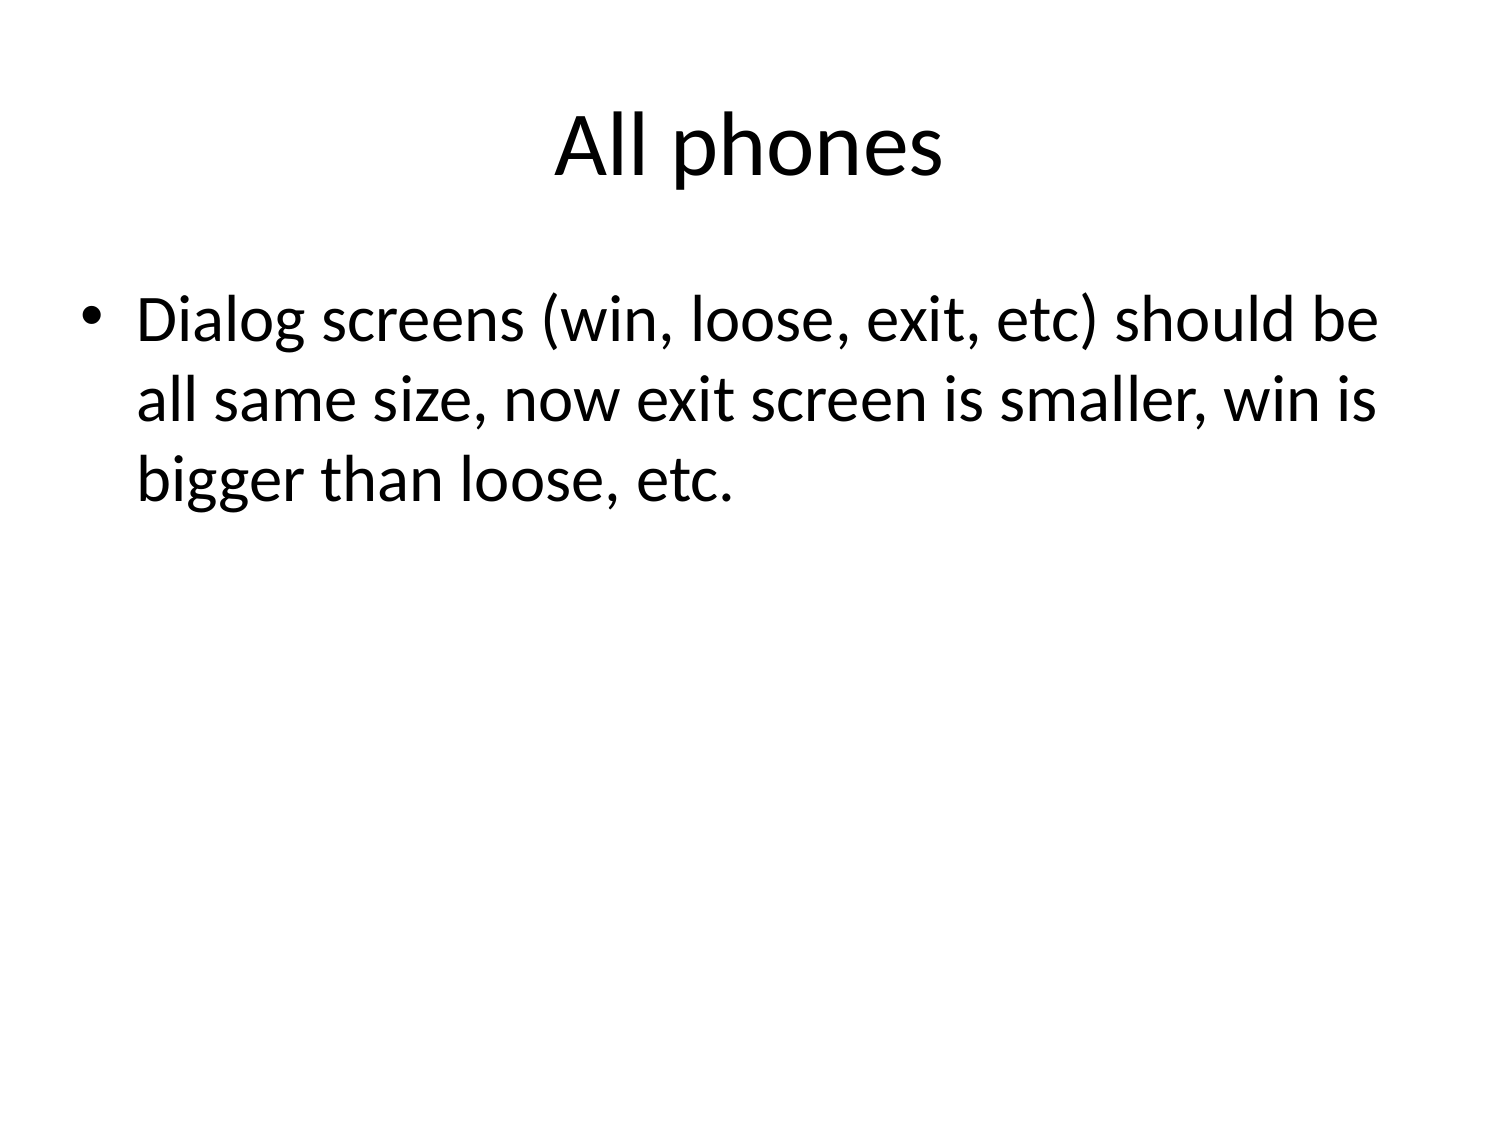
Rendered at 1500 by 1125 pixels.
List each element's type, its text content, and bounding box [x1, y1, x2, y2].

list Dialog screens (win, loose, exit, etc) should be all same size, now exit screen is smaller, win is bigger than loose, etc. [64, 267, 1415, 1010]
title All phones [75, 45, 1425, 233]
